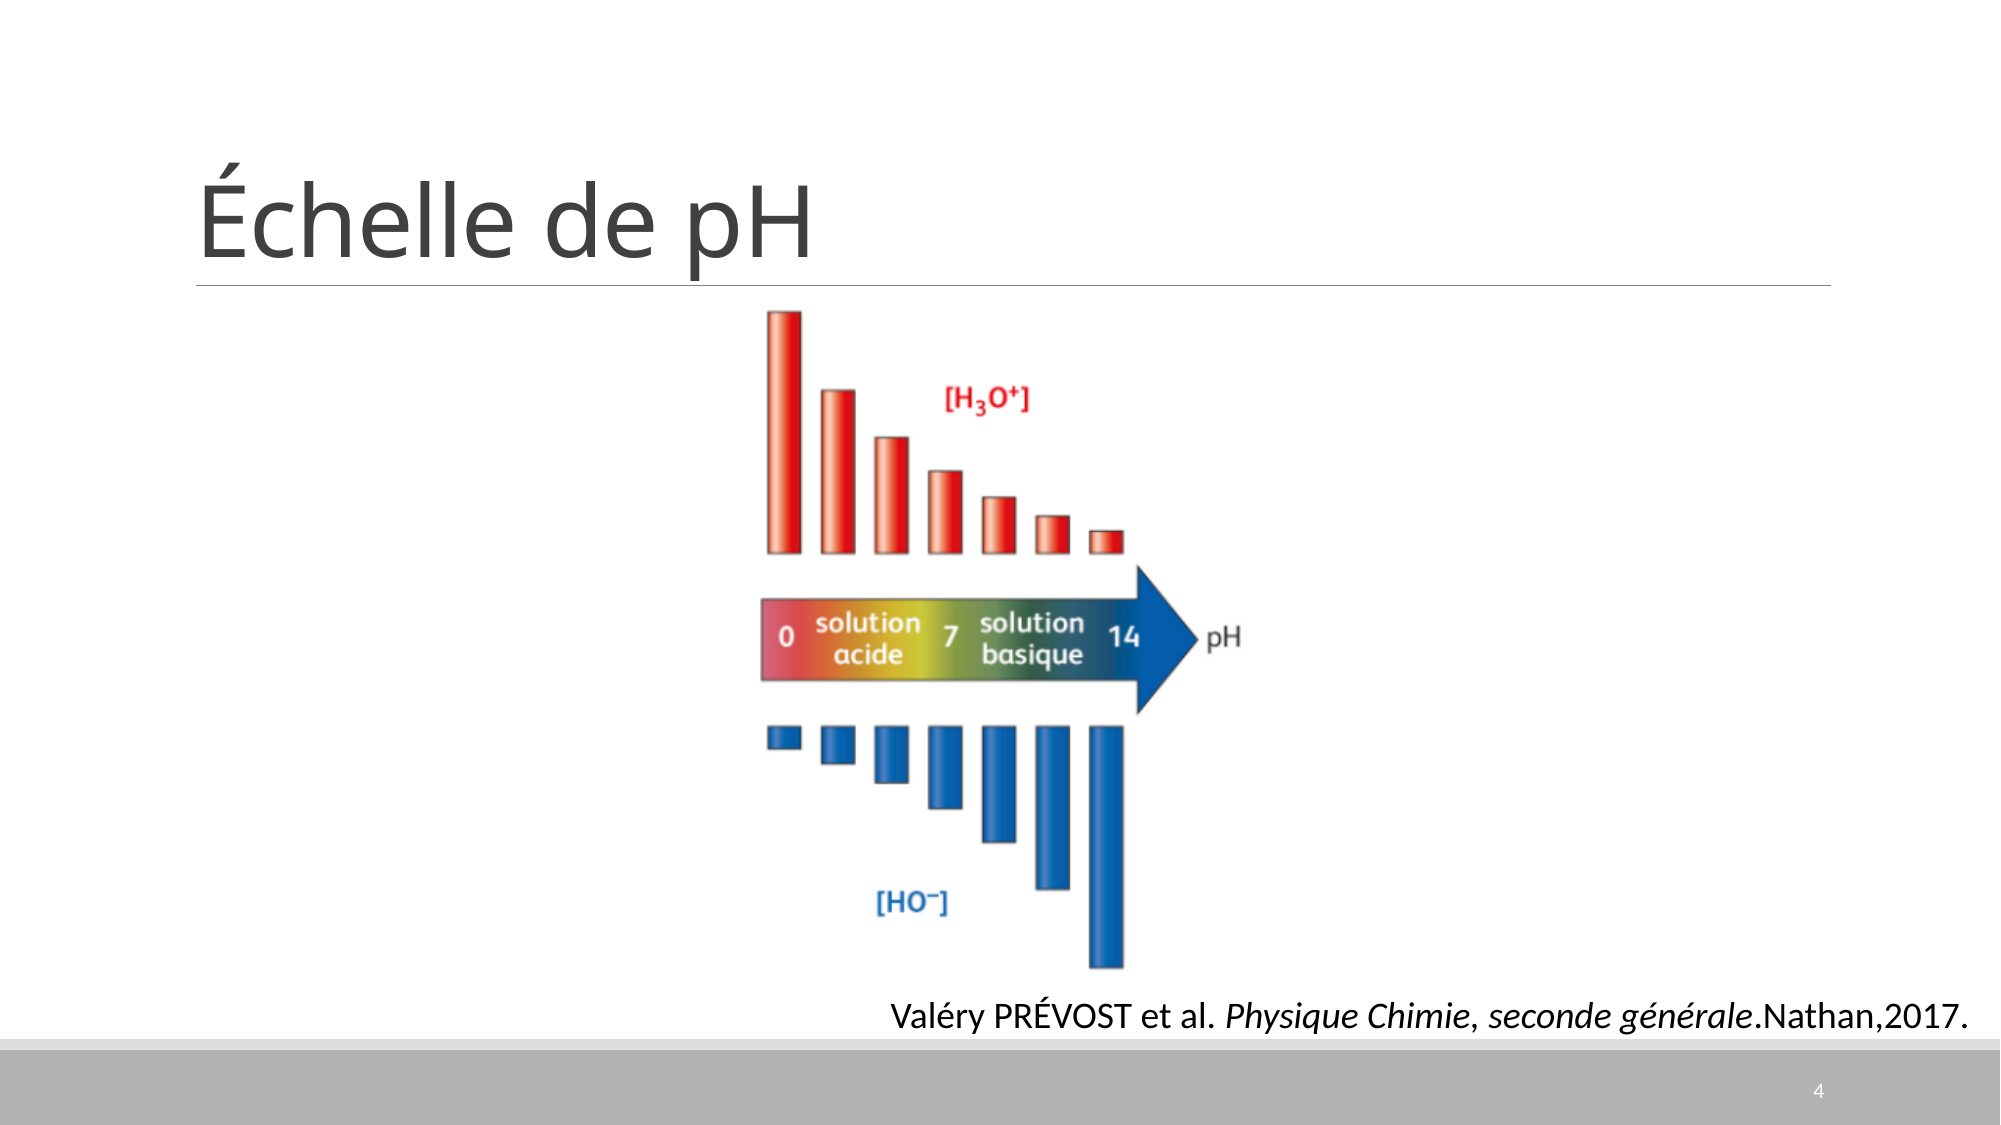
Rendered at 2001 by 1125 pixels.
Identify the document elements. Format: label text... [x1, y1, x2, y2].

picture [744, 300, 1256, 983]
title Échelle de pH [180, 47, 1830, 285]
slide_number 4 [1624, 1059, 1840, 1120]
text_box Valéry PRÉVOST et al. Physique Chimie, seconde générale.Nathan,2017. [875, 983, 2000, 1044]
